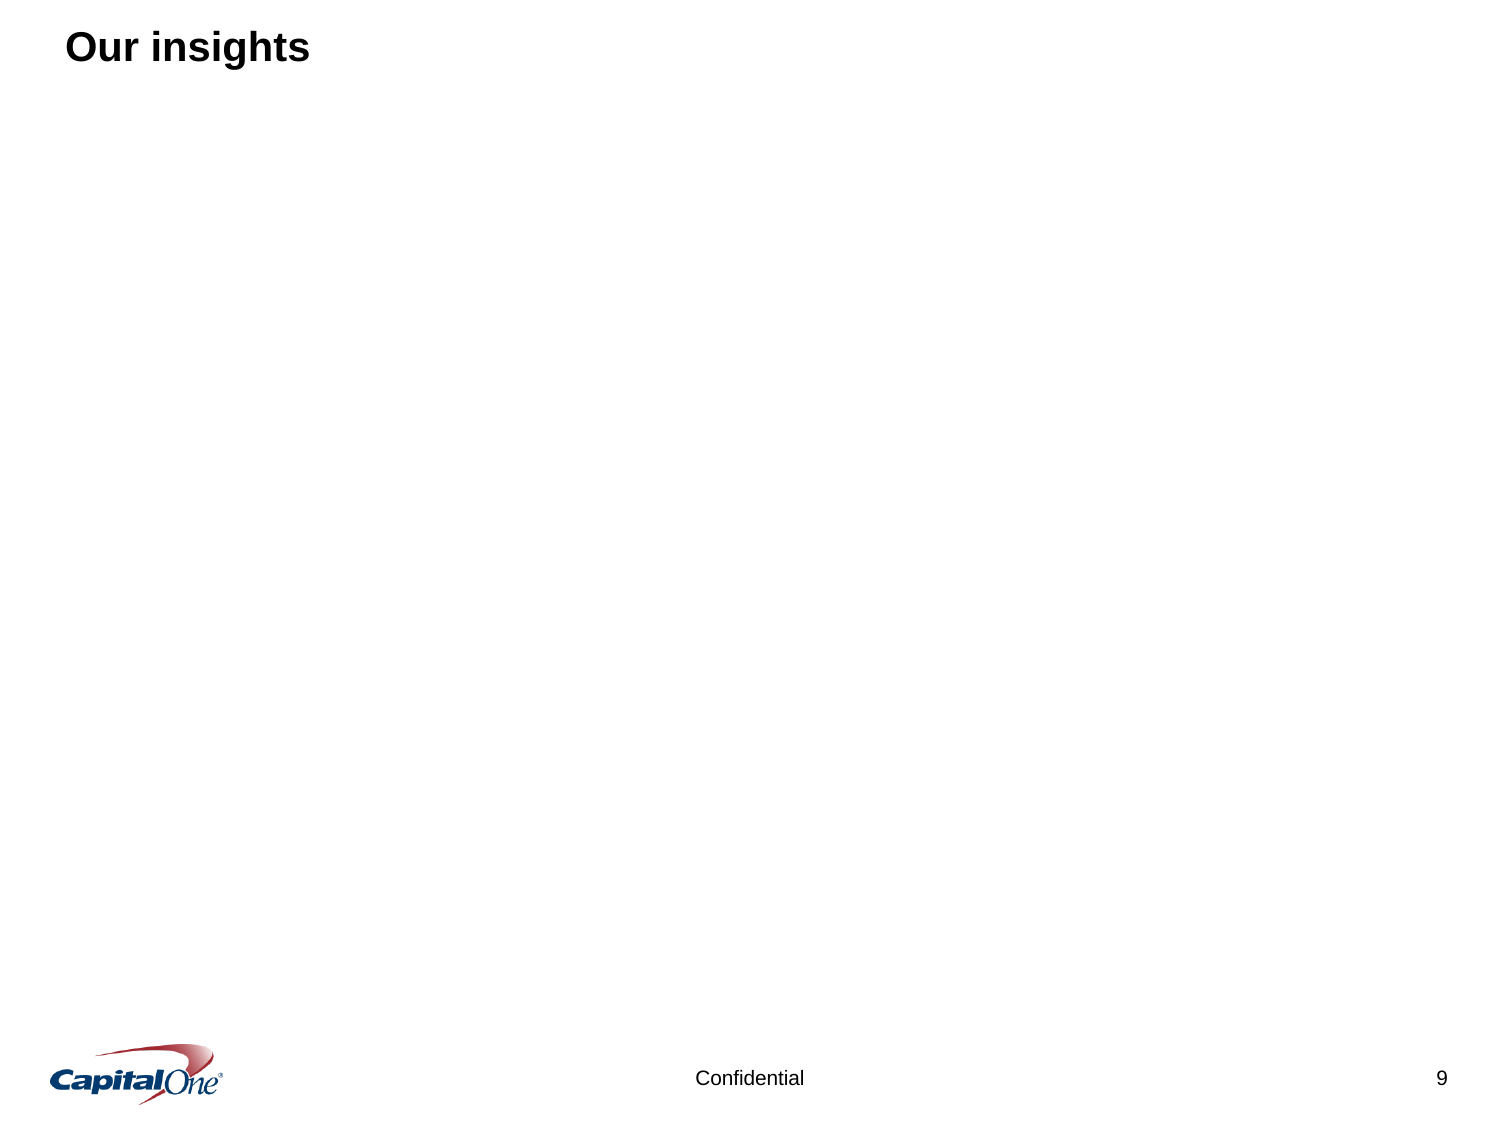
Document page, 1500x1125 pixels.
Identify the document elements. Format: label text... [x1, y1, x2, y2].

title Our insights [49, 12, 1451, 129]
picture [50, 1044, 223, 1105]
